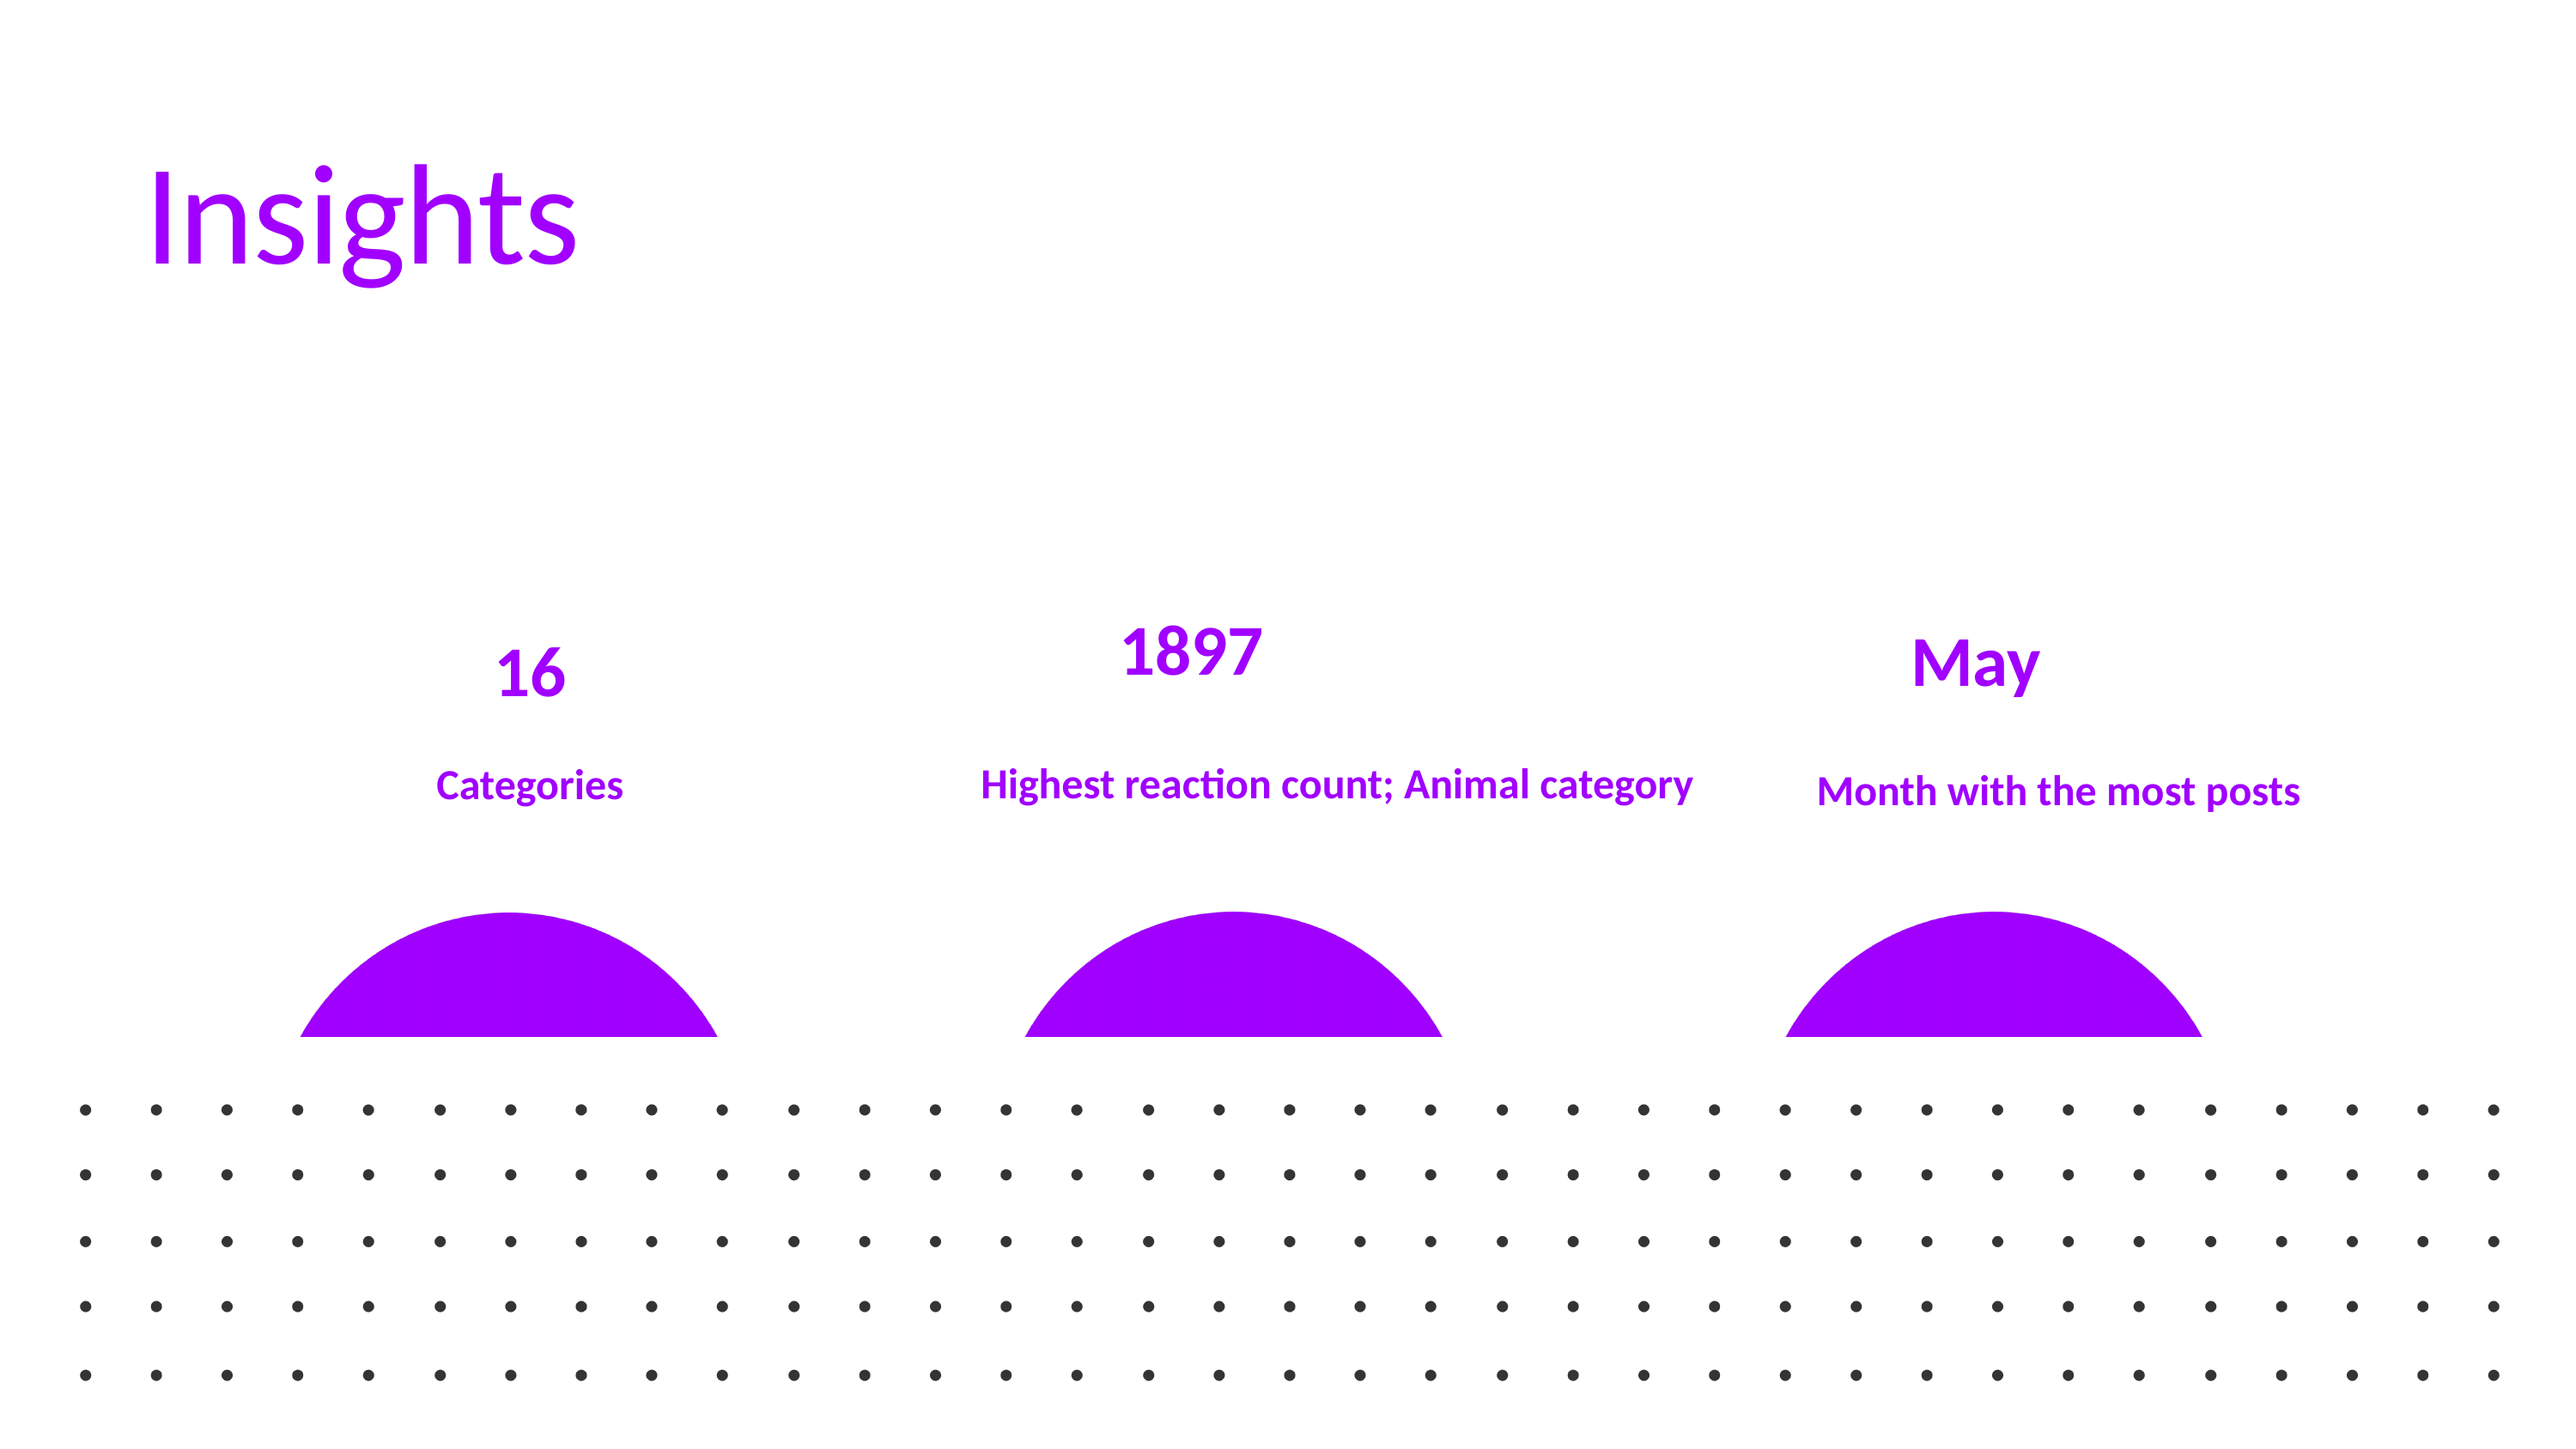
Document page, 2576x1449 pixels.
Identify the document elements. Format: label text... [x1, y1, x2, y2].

text_box 16 [481, 619, 580, 718]
text_box May [1898, 609, 2054, 707]
text_box Insights [144, 121, 799, 294]
picture [1784, 912, 2204, 1037]
text_box Categories [423, 750, 637, 815]
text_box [72, 1099, 2504, 1385]
picture [1024, 912, 1443, 1037]
text_box Month with the most posts [1803, 755, 2576, 821]
picture [299, 912, 719, 1037]
text_box 1897 [1106, 597, 1278, 696]
text_box Highest reaction count; Animal category [968, 749, 1707, 815]
